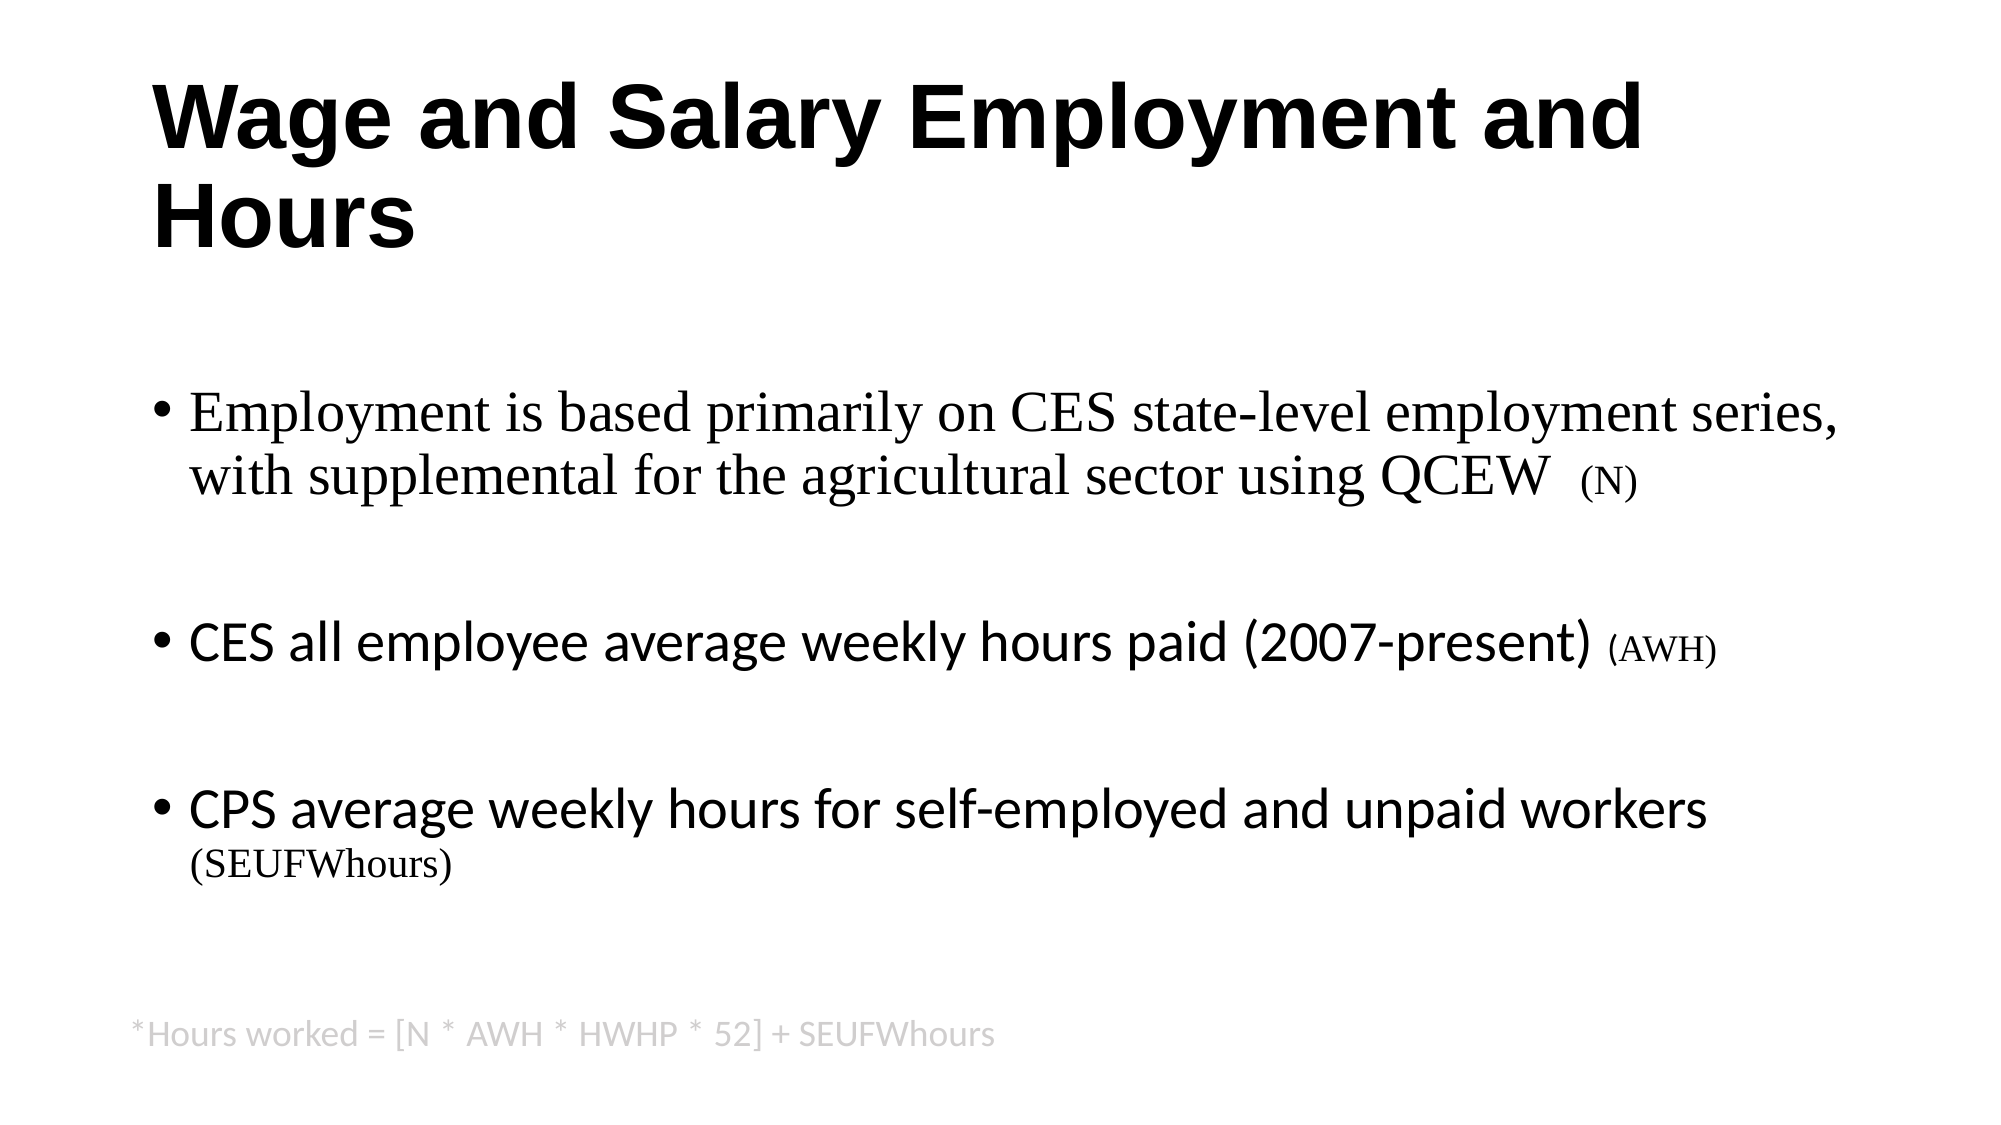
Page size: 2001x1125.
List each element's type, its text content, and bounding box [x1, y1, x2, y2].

title Wage and Salary Employment and Hours [137, 59, 1863, 278]
text_box *Hours worked = [N * AWH * HWHP * 52] + SEUFWhours [113, 1001, 1054, 1062]
list Employment is based primarily on CES state-level employment series, with supplemental for the agricultural sector using QCEW (N) CES all employee average weekly hours paid (2007-present) (AWH) CPS average weekly hours for self-employed and unpaid workers (SEUFWhours) [137, 373, 1863, 936]
